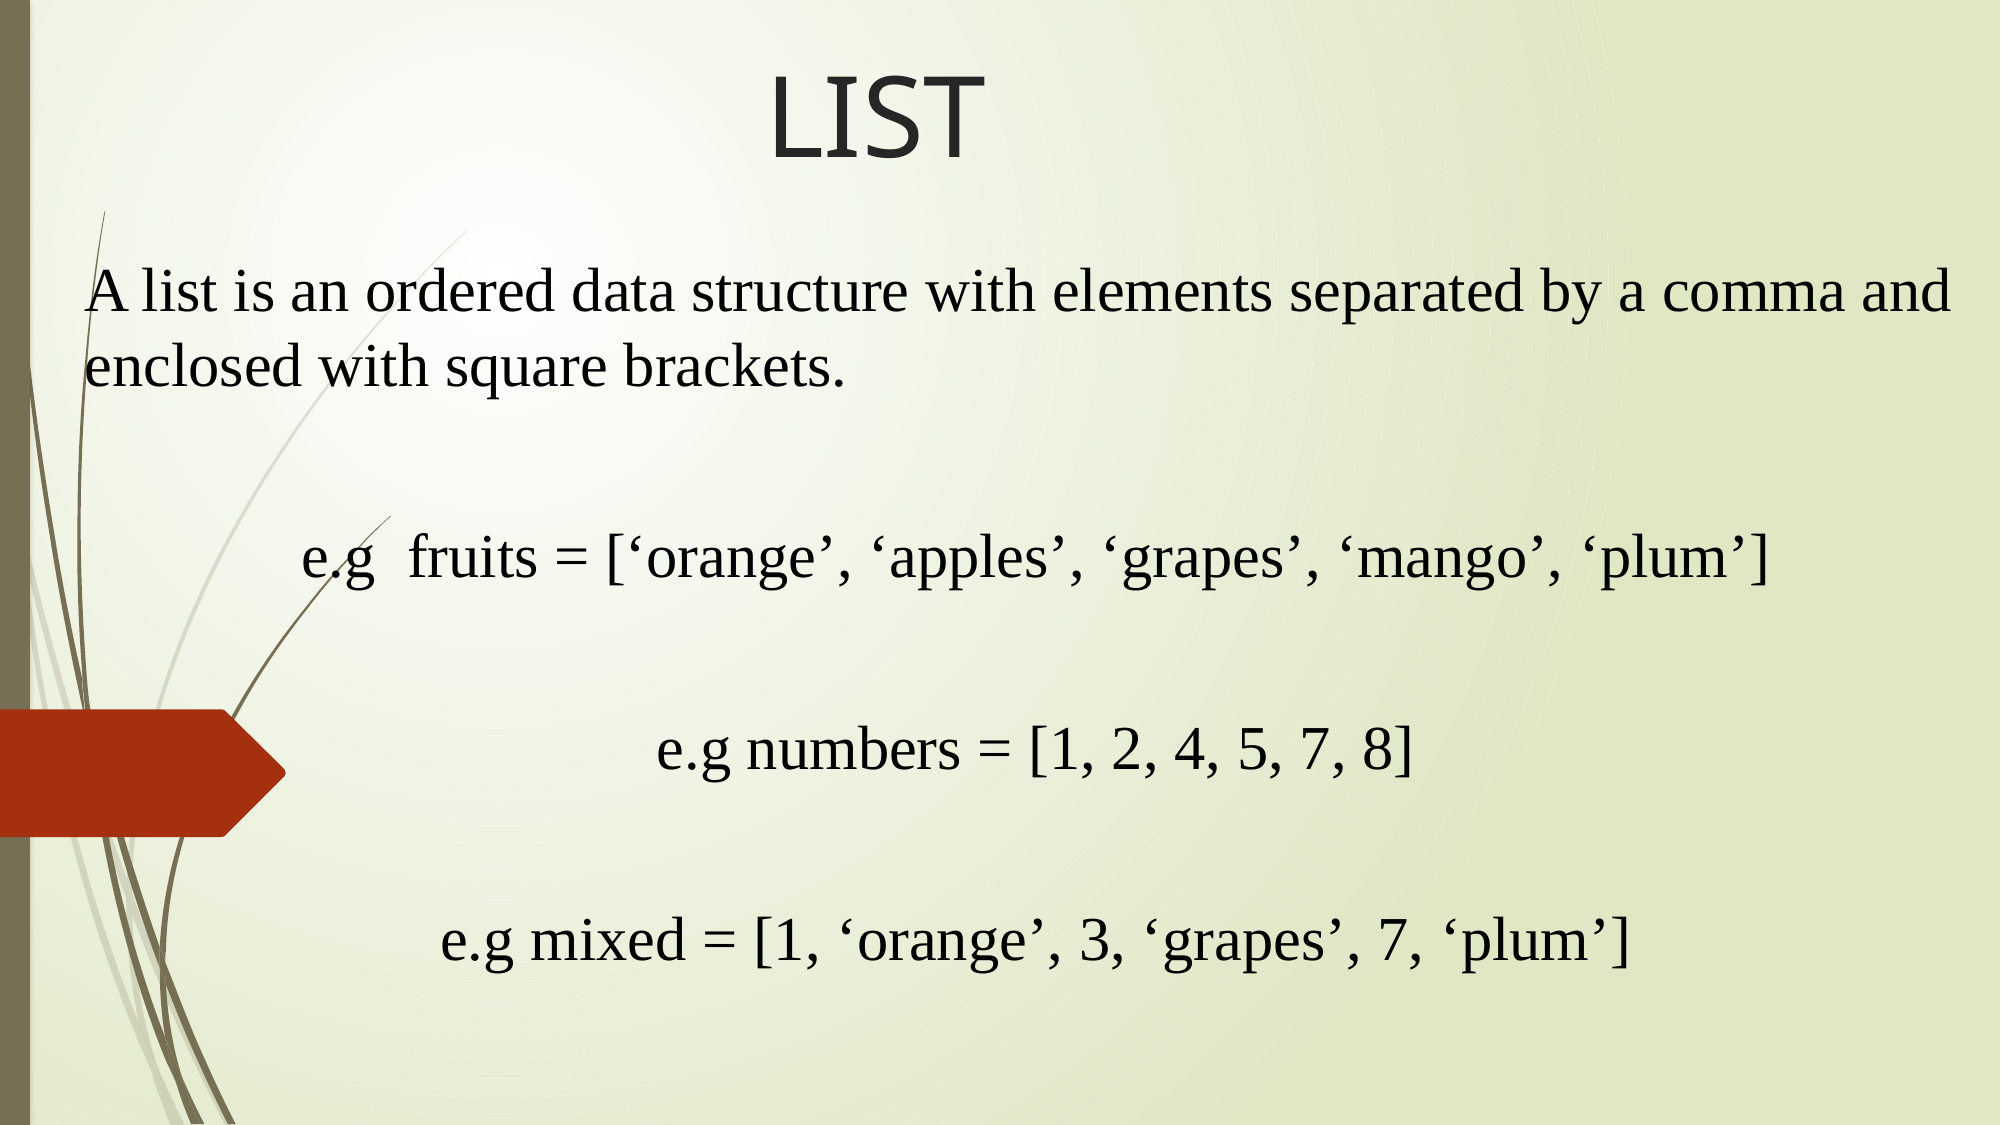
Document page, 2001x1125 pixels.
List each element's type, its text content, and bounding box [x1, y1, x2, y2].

title LIST [750, 29, 1142, 188]
subtitle A list is an ordered data structure with elements separated by a comma and enclosed with square brackets. e.g fruits = [‘orange’, ‘apples’, ‘grapes’, ‘mango’, ‘plum’] e.g numbers = [1, 2, 4, 5, 7, 8] e.g mixed = [1, ‘orange’, 3, ‘grapes’, 7, ‘plum’] [69, 241, 2000, 1026]
